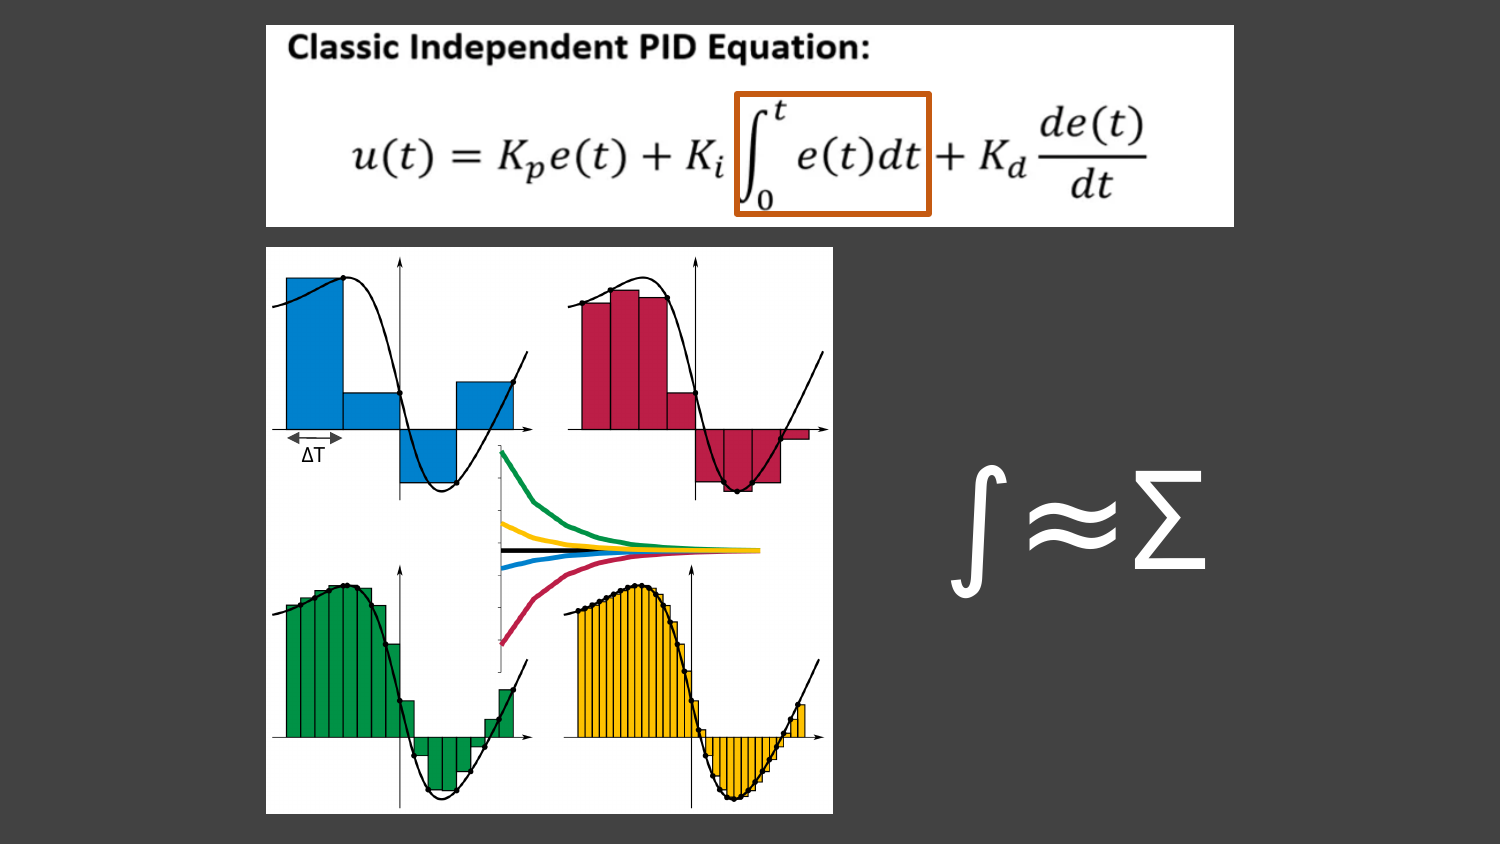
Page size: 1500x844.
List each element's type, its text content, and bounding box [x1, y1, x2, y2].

text_box ∫≈Σ [928, 417, 1423, 613]
picture [266, 25, 1234, 227]
picture [266, 247, 833, 814]
